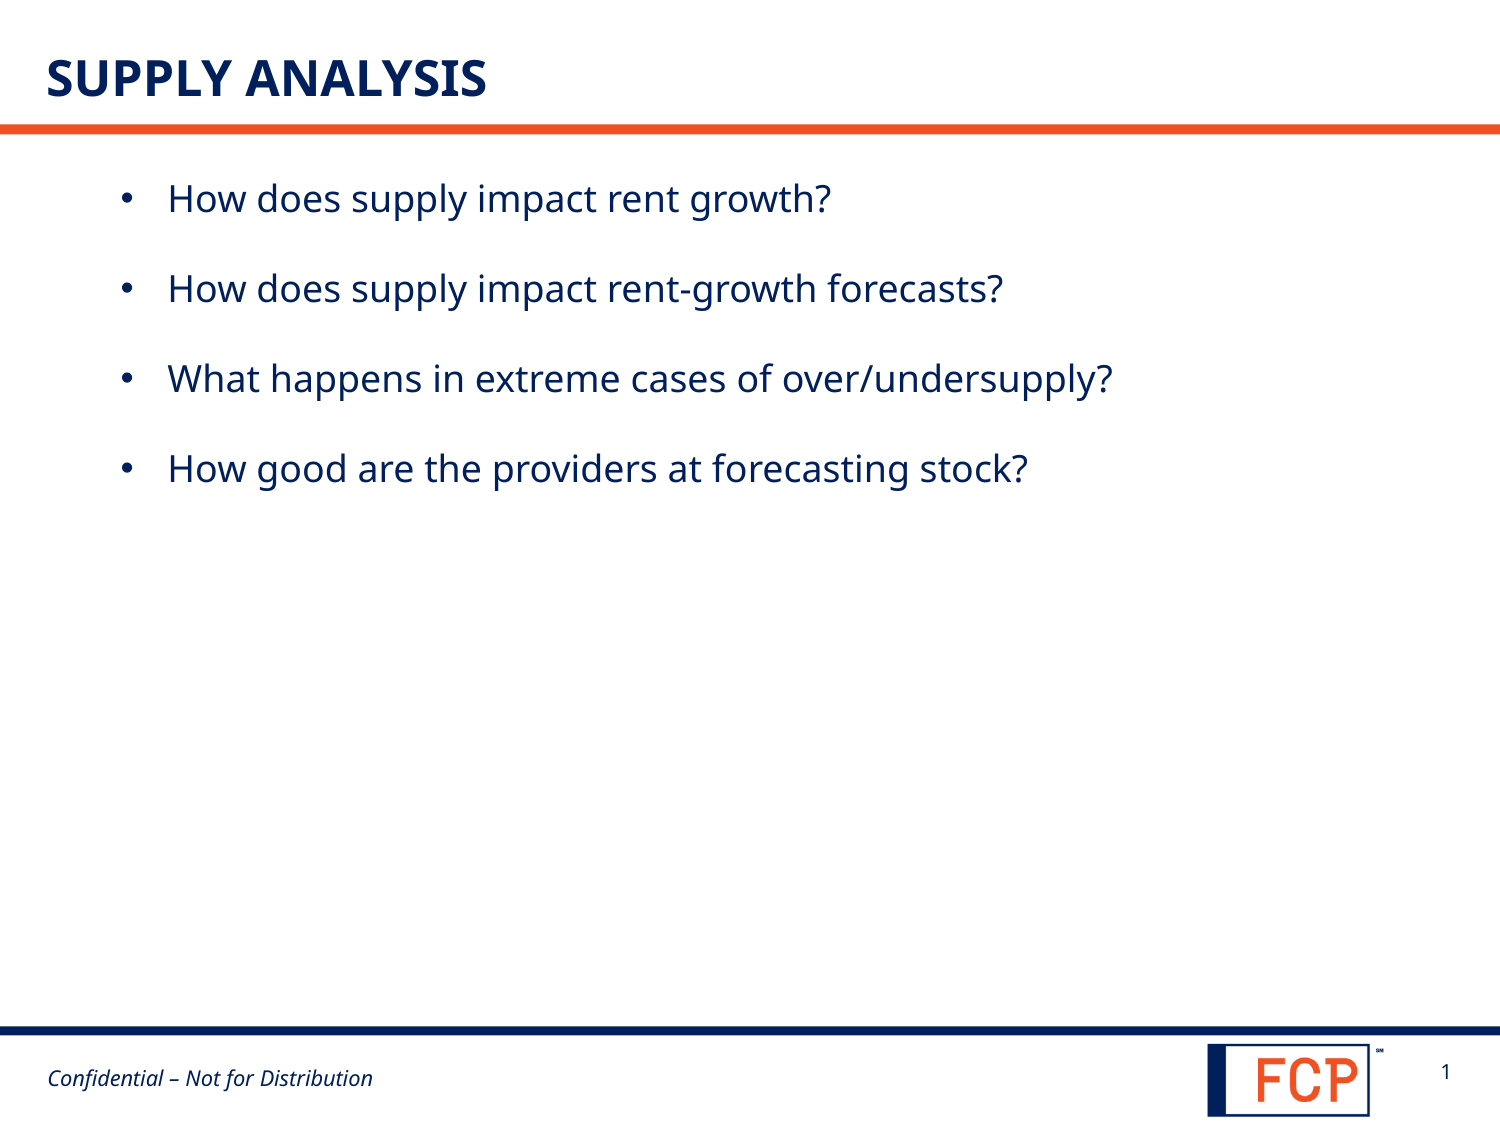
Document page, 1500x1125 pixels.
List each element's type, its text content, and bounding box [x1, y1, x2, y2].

text_box Supply analysis [31, 30, 1377, 115]
text_box How does supply impact rent growth? How does supply impact rent-growth forecasts? What happens in extreme cases of over/undersupply? How good are the providers at forecasting stock? [105, 167, 1334, 543]
slide_number 1 [1333, 1053, 1468, 1093]
text_box Confidential – Not for Distribution [32, 1057, 1065, 1099]
picture [1195, 1039, 1395, 1122]
